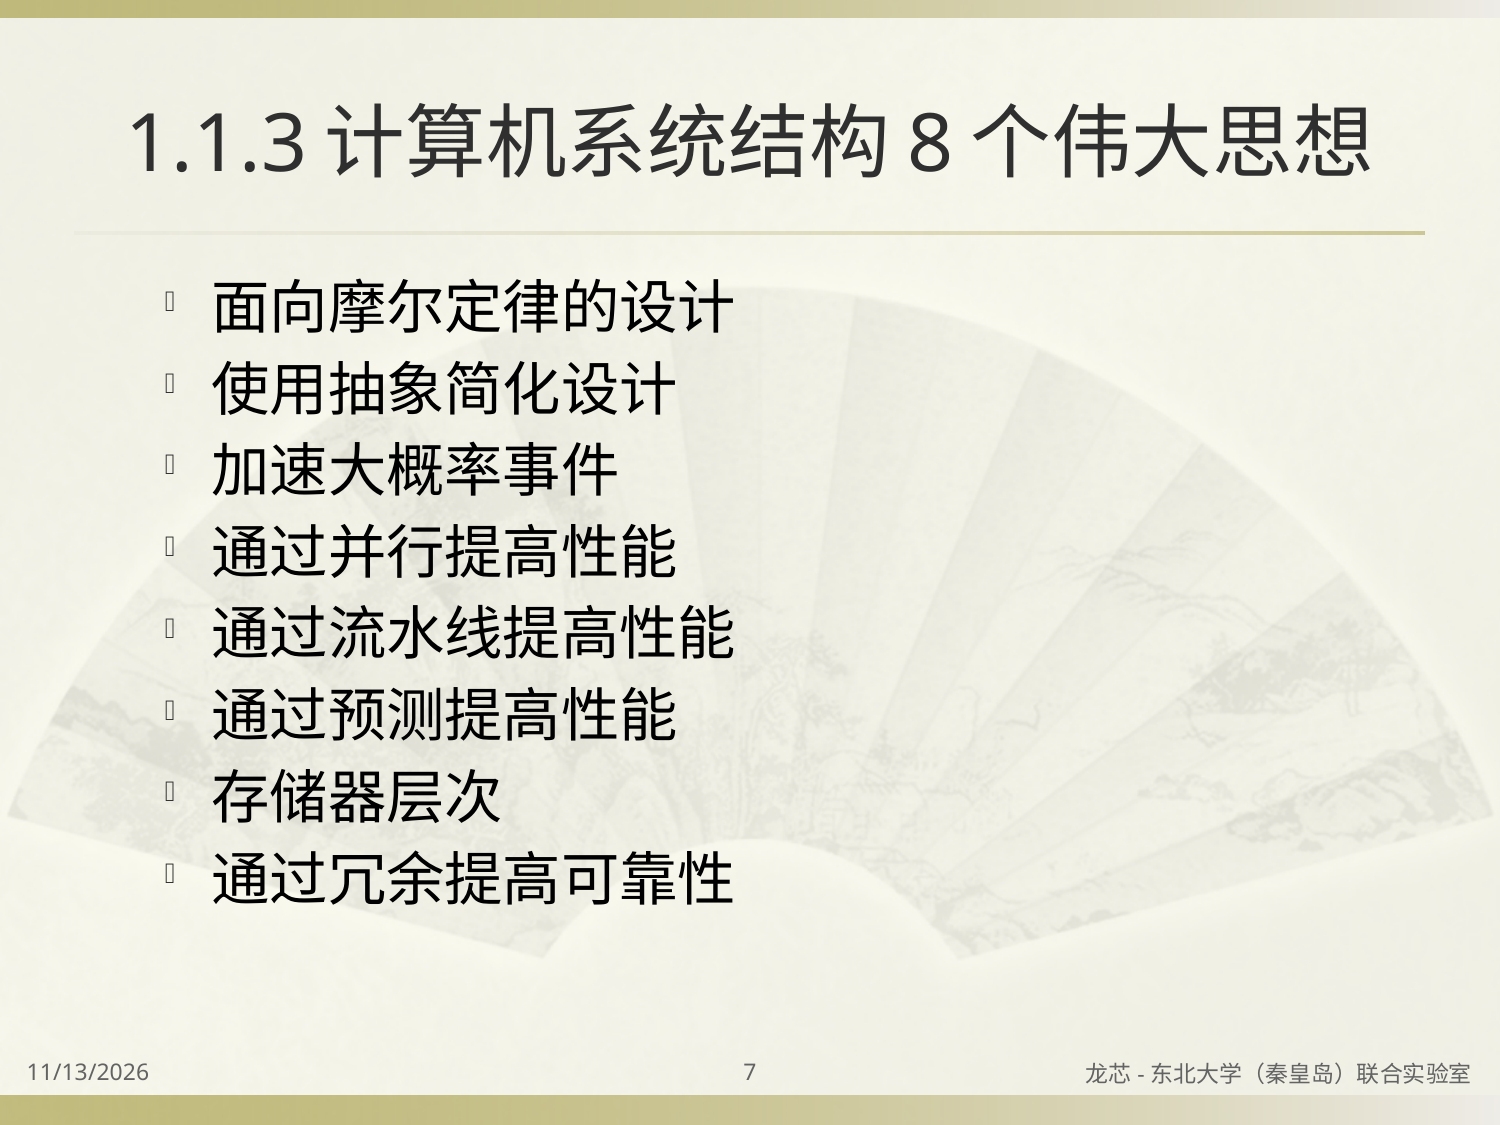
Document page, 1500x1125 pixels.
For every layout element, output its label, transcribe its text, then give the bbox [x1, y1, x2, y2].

slide_number 7 [675, 1050, 825, 1097]
title 1.1.3计算机系统结构8个伟大思想 [75, 45, 1425, 233]
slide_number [11, 1050, 537, 1097]
list 面向摩尔定律的设计 使用抽象简化设计 加速大概率事件 通过并行提高性能 通过流水线提高性能 通过预测提高性能 存储器层次 通过冗余提高可靠性 [75, 262, 1425, 1032]
footer 龙芯-东北大学（秦皇岛）联合实验室 [874, 1050, 1487, 1097]
